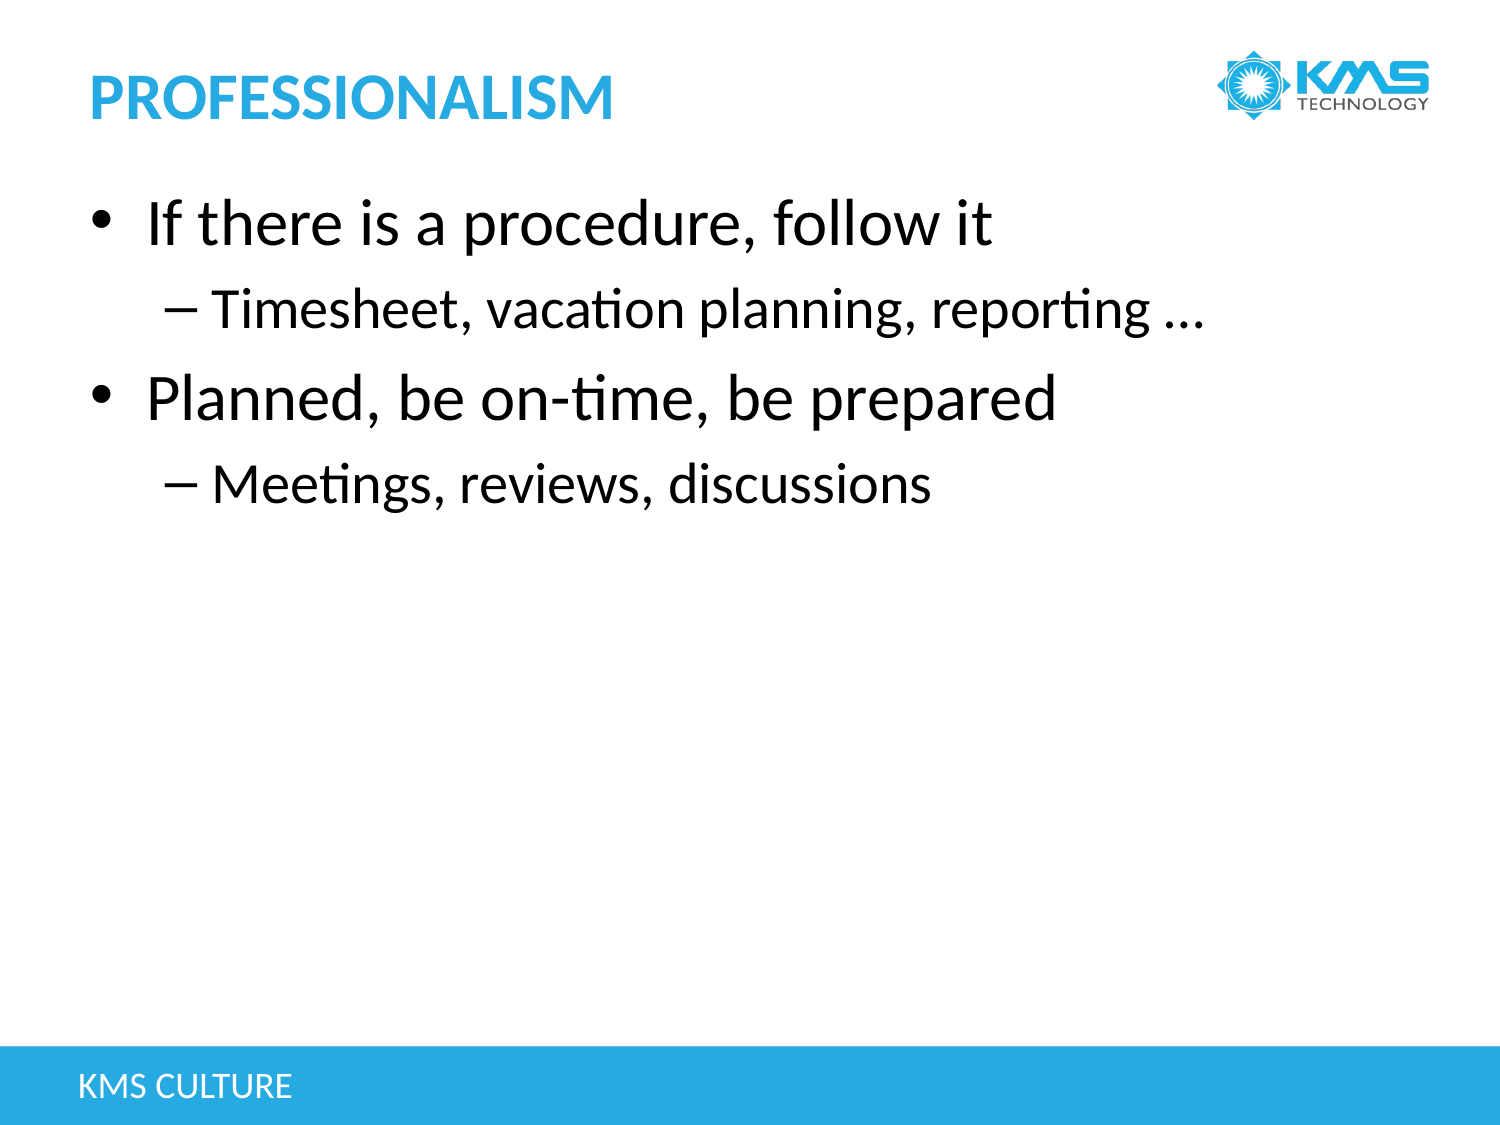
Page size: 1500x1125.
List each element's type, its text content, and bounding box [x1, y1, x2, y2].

list KMS Culture [63, 1053, 978, 1125]
title Professionalism [75, 45, 1102, 150]
list If there is a procedure, follow it Timesheet, vacation planning, reporting … Planned, be on-time, be prepared Meetings, reviews, discussions [75, 171, 1425, 914]
picture [1208, 45, 1436, 126]
